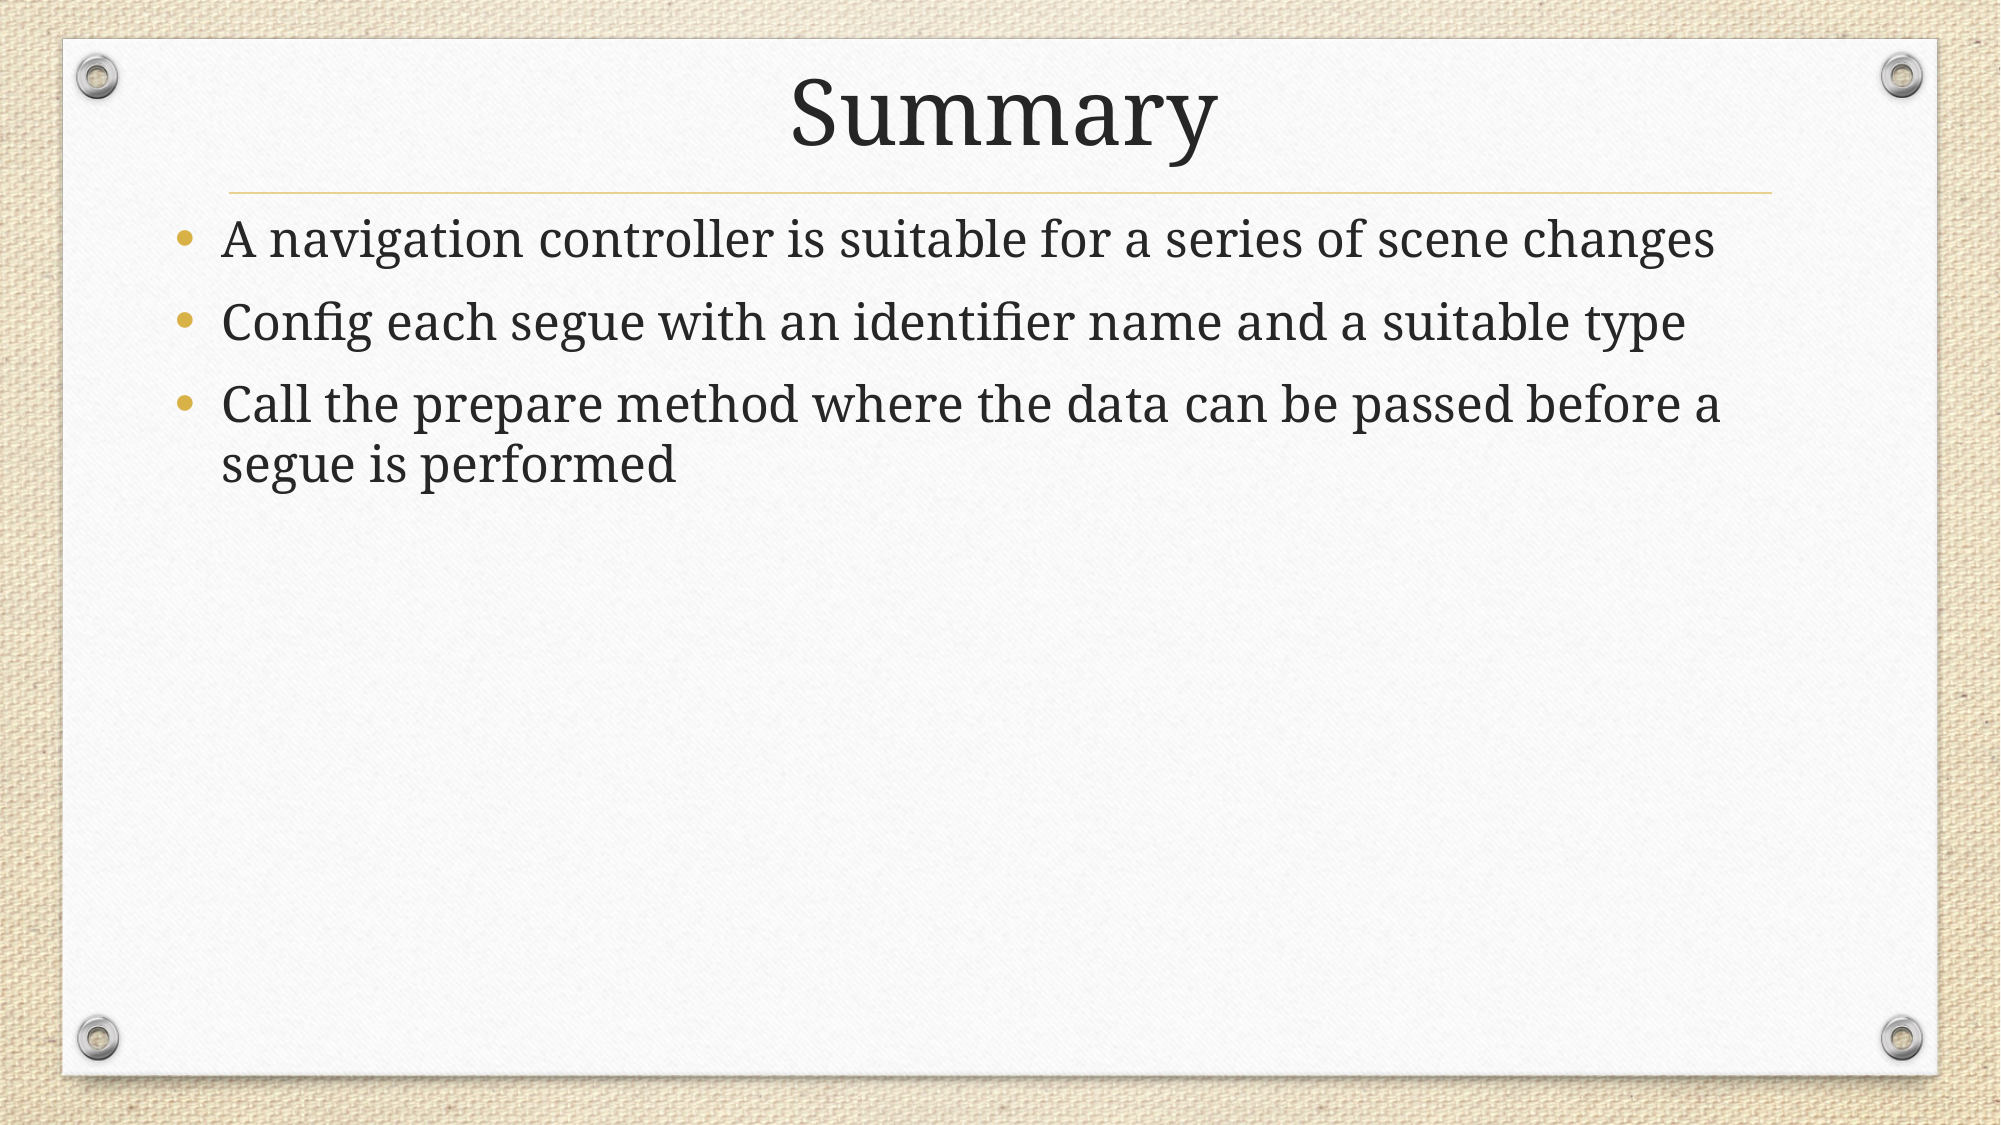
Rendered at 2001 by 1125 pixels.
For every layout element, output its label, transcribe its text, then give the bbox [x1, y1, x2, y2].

title Summary [159, 32, 1849, 186]
list A navigation controller is suitable for a series of scene changes Config each segue with an identifier name and a suitable type Call the prepare method where the data can be passed before a segue is performed [159, 200, 1849, 1027]
picture [0, 0, 2001, 1125]
